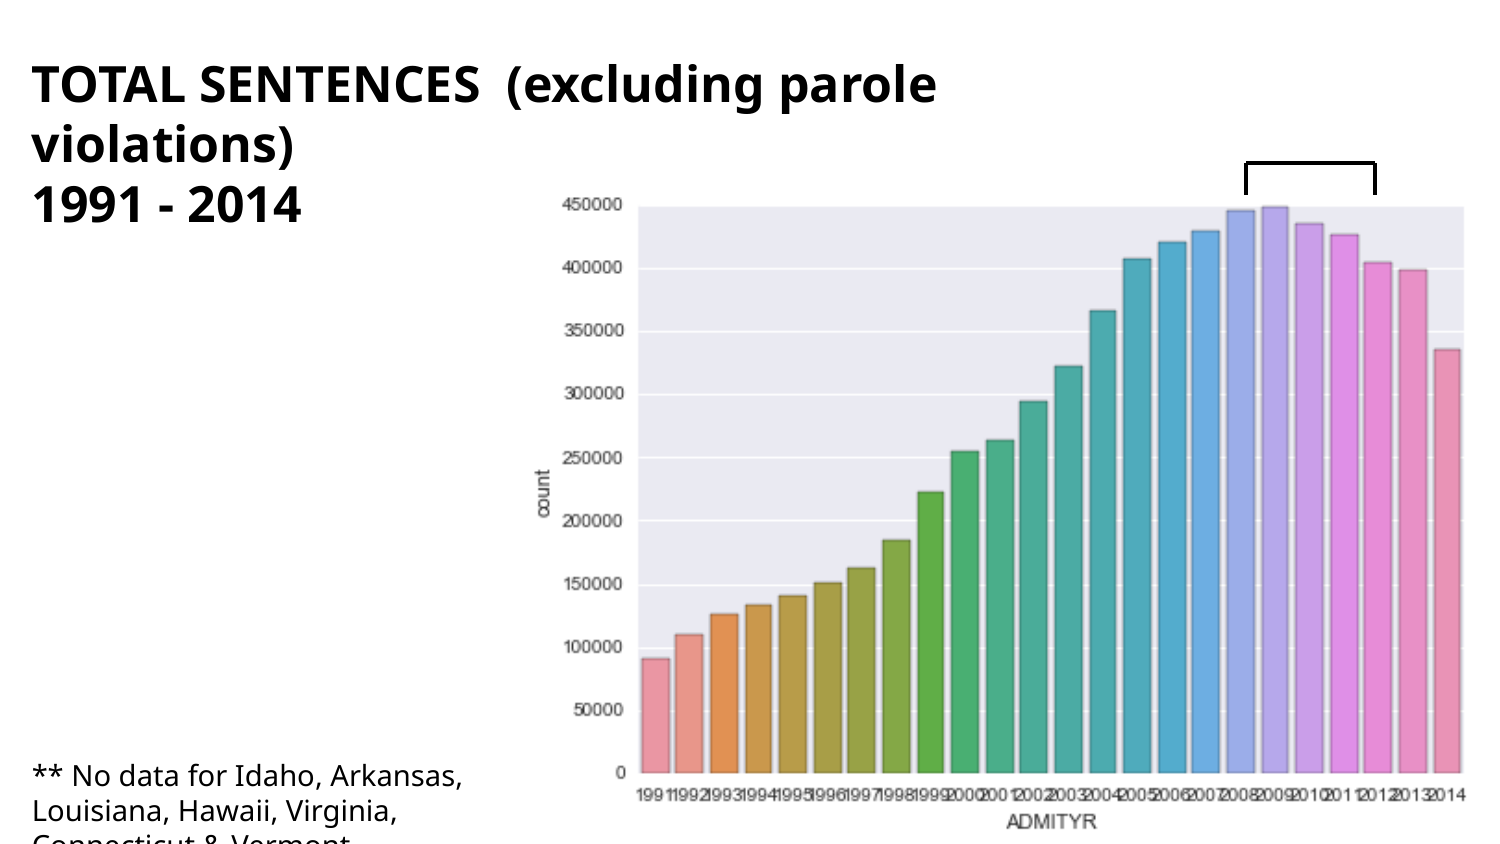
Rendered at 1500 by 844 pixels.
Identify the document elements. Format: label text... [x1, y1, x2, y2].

text_box TOTAL SENTENCES (excluding parole violations) 1991 - 2014 ** No data for Idaho, Arkansas, Louisiana, Hawaii, Virginia, Connecticut & Vermont. [16, 37, 1148, 830]
picture [522, 185, 1481, 844]
